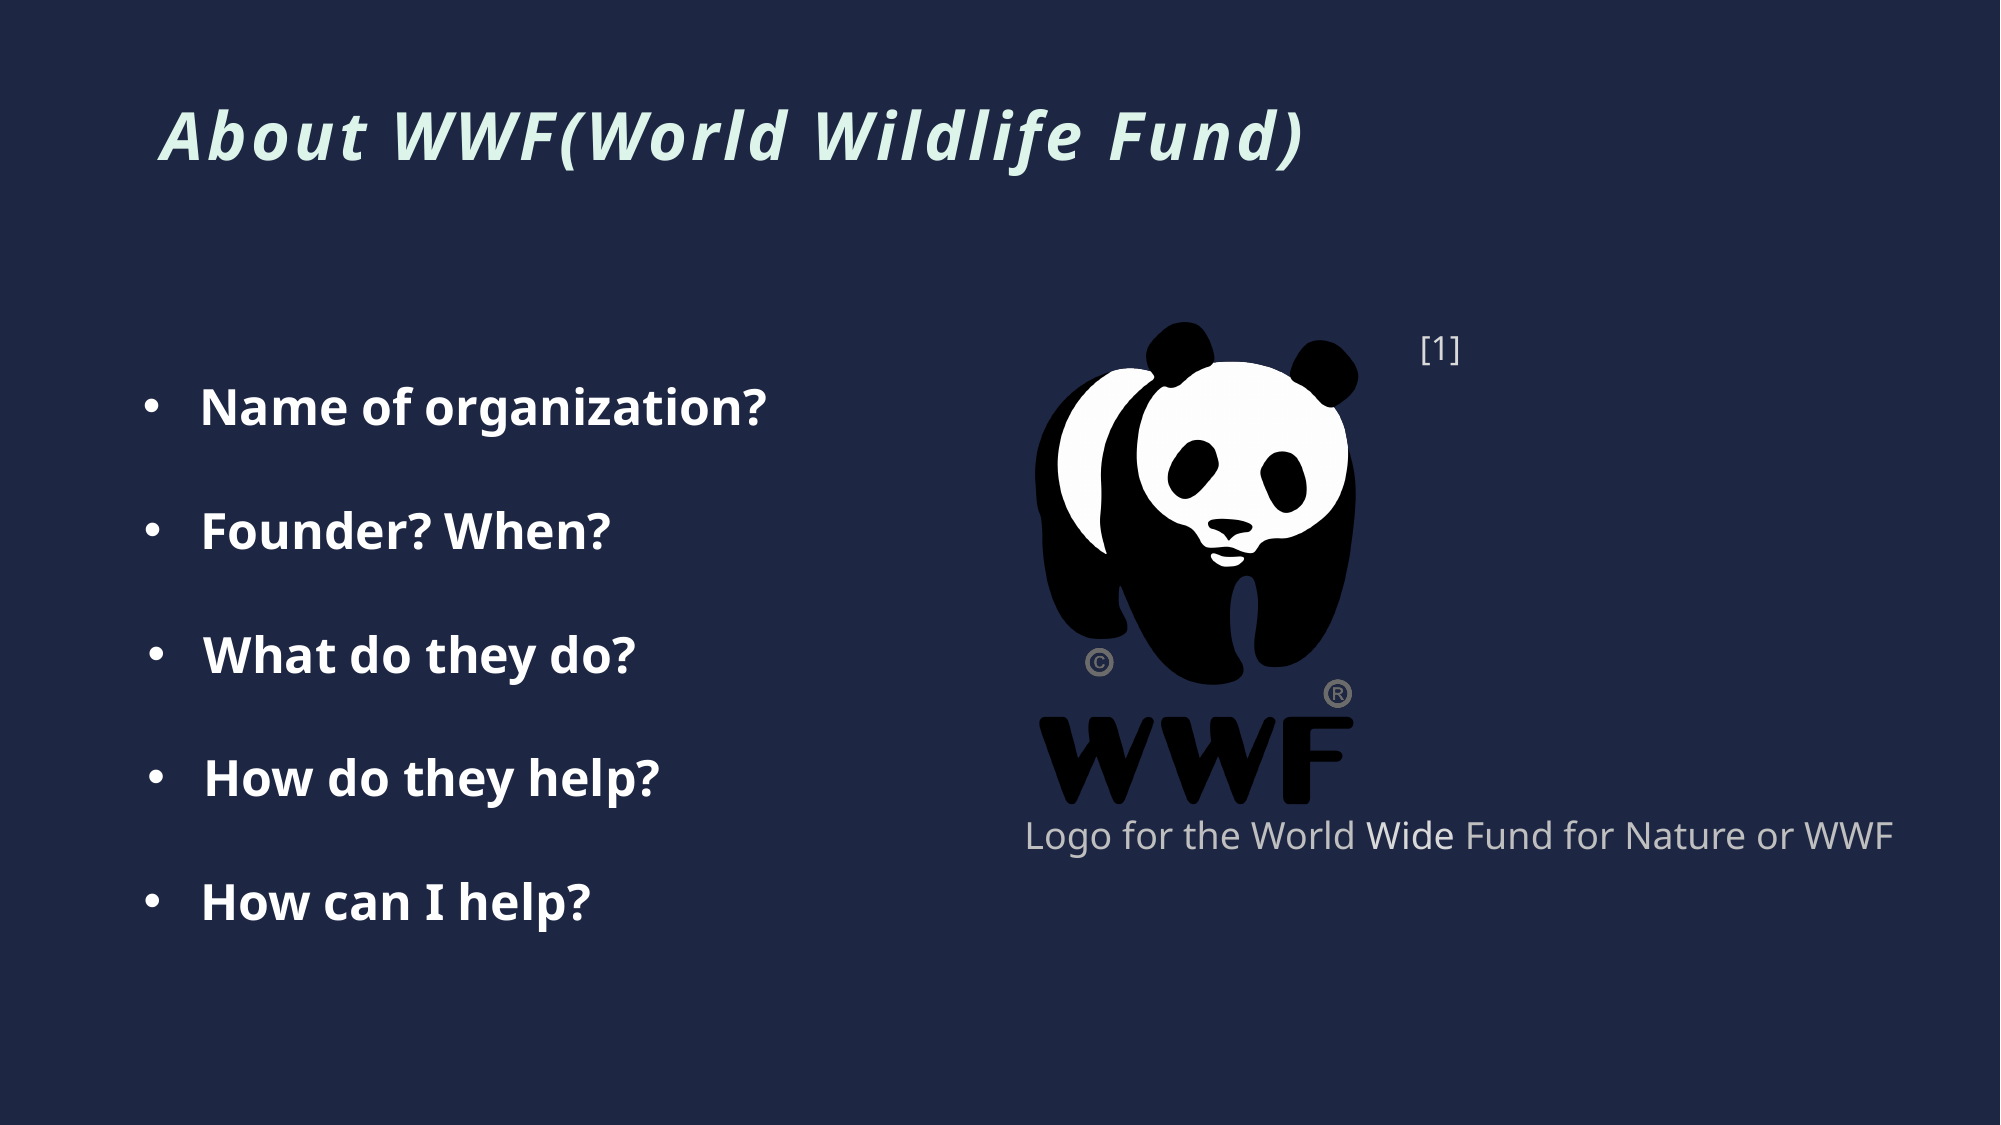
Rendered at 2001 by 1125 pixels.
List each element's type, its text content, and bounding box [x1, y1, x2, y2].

text_box What do they do? [132, 567, 652, 690]
text_box Name of organization? [128, 319, 783, 443]
picture [1032, 319, 1360, 806]
text_box How do they help? [132, 690, 676, 814]
text_box Founder? When? [129, 443, 627, 567]
text_box How can I help? [129, 814, 607, 998]
text_box [1] [1405, 319, 1516, 375]
text_box Logo for the World Wide Fund for Nature or WWF [1009, 804, 1909, 865]
subtitle About WWF(World Wildlife Fund) [125, 78, 1582, 320]
